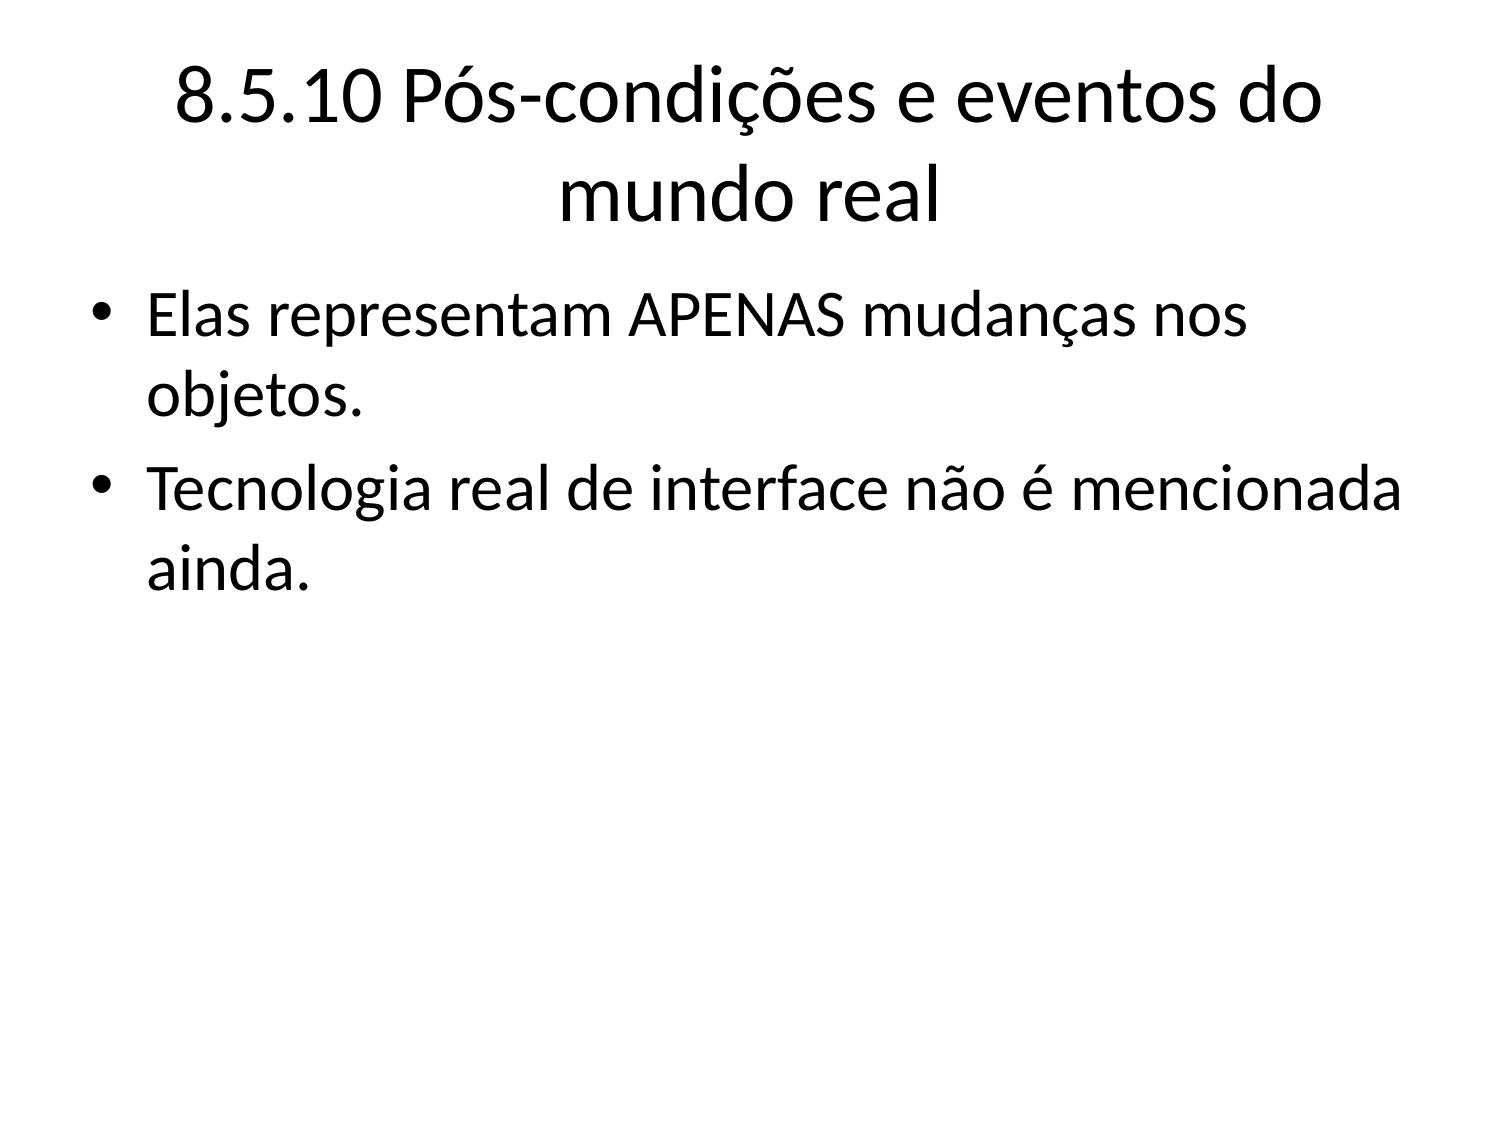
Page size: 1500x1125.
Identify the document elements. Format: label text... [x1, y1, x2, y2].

title 8.5.10 Pós-condições e eventos do mundo real [75, 45, 1425, 233]
list Elas representam APENAS mudanças nos objetos. Tecnologia real de interface não é mencionada ainda. [75, 262, 1425, 1005]
